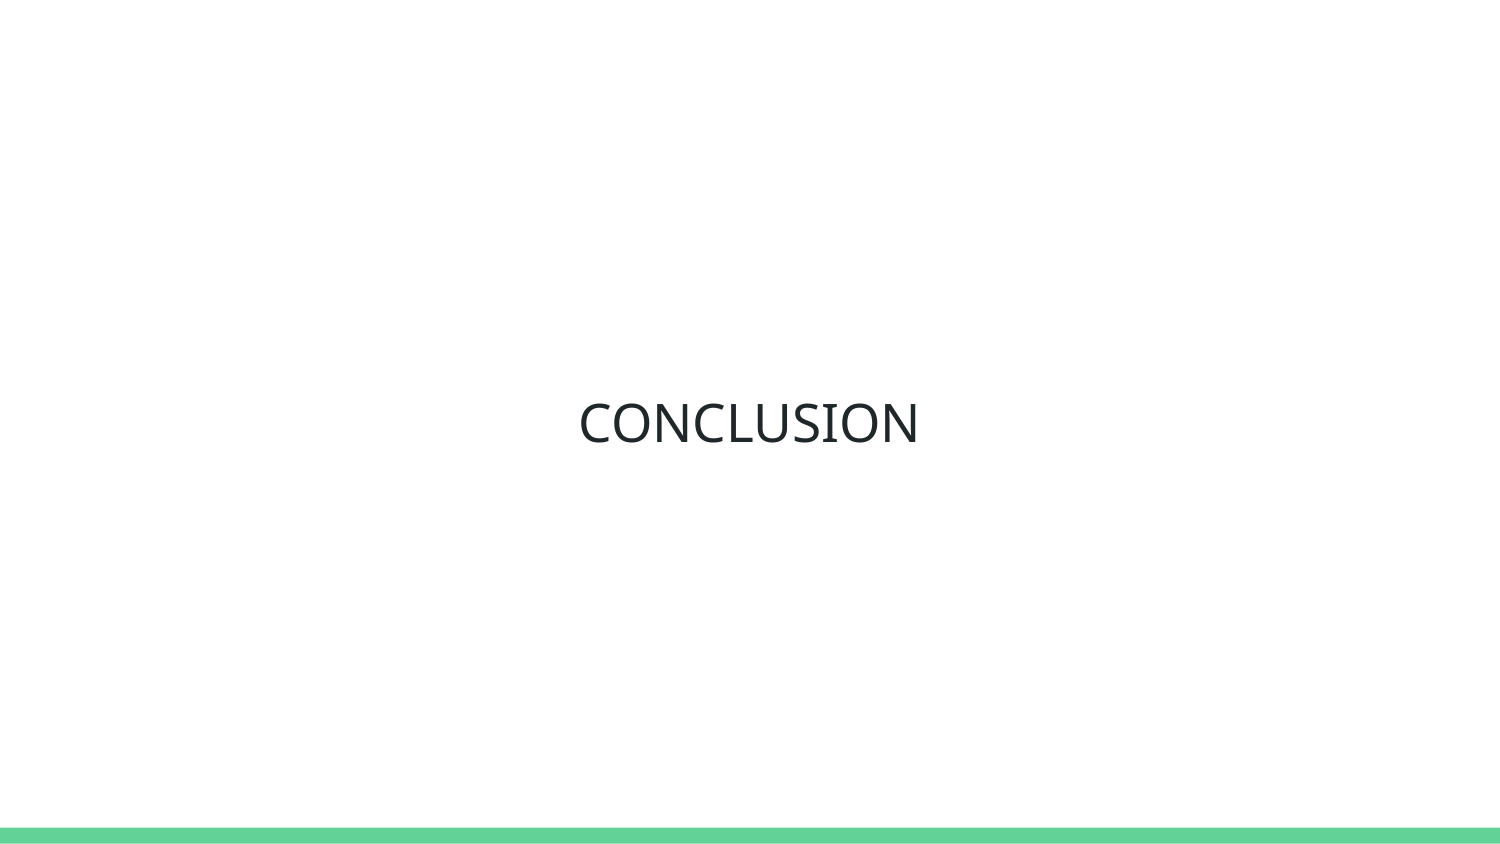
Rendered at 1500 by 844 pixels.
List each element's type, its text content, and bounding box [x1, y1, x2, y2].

title CONCLUSION [51, 374, 1449, 469]
